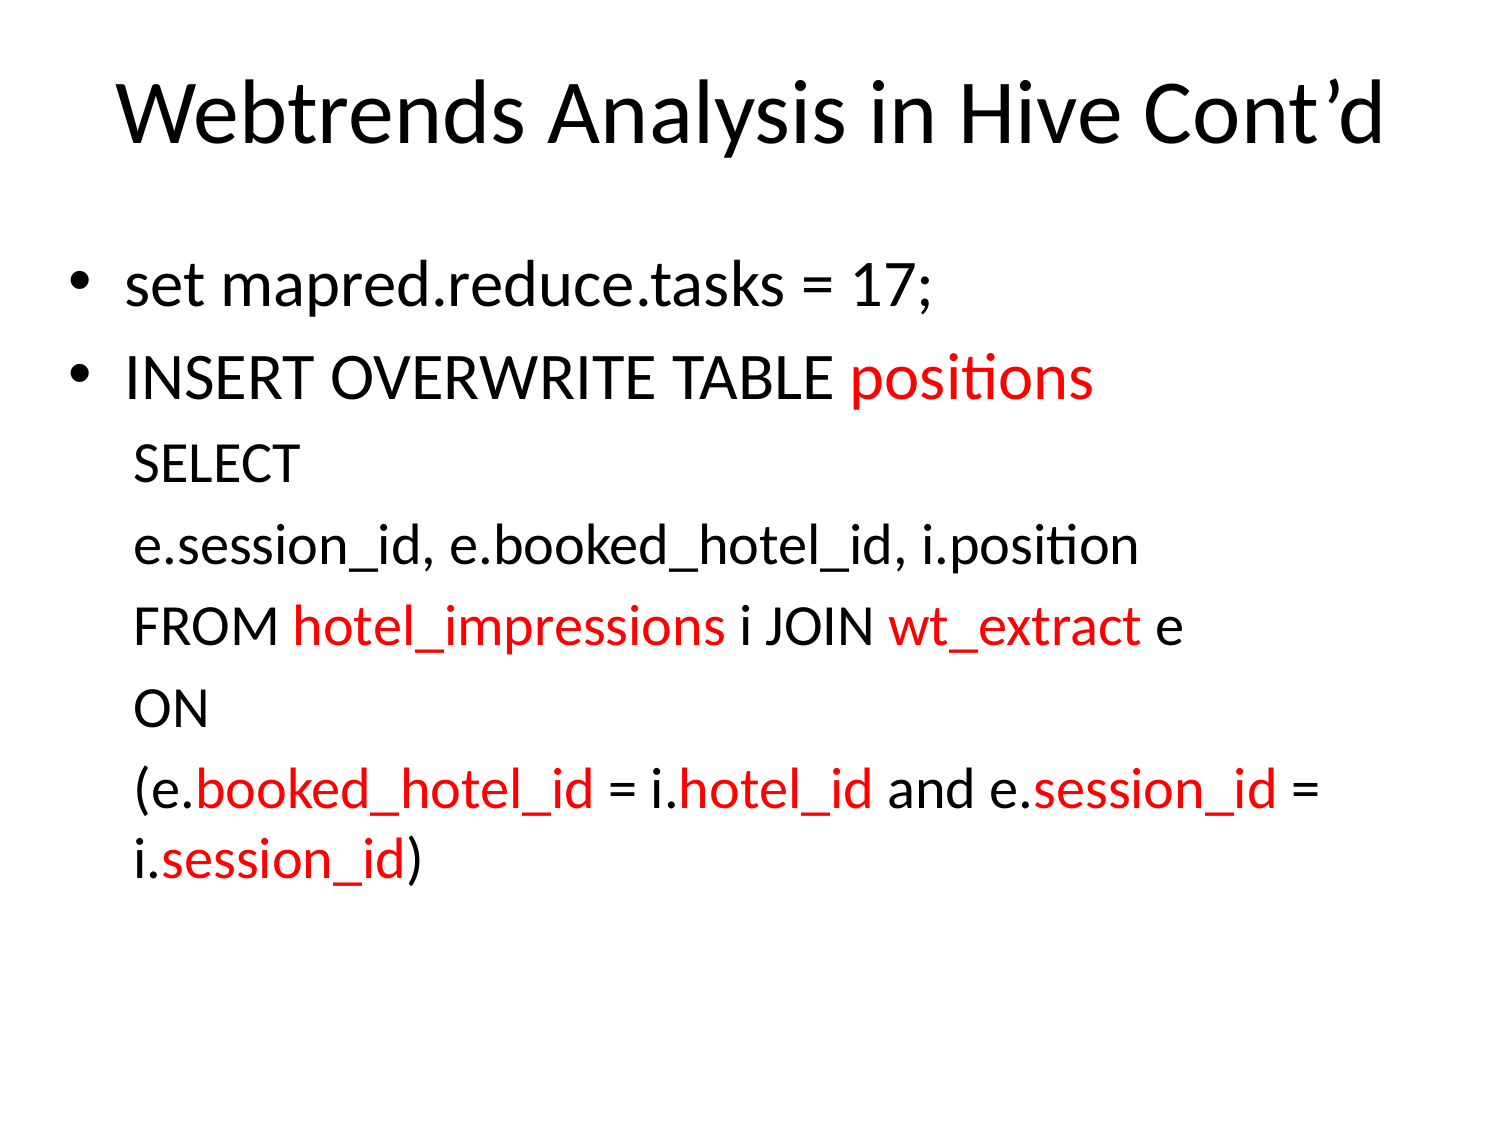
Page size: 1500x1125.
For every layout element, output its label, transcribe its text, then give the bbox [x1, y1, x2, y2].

title Webtrends Analysis in Hive Cont’d [76, 30, 1427, 183]
list set mapred.reduce.tasks = 17; INSERT OVERWRITE TABLE positions SELECT e.session_id, e.booked_hotel_id, i.position FROM hotel_impressions i JOIN wt_extract e ON (e.booked_hotel_id = i.hotel_id and e.session_id = i.session_id) [53, 231, 1404, 1005]
